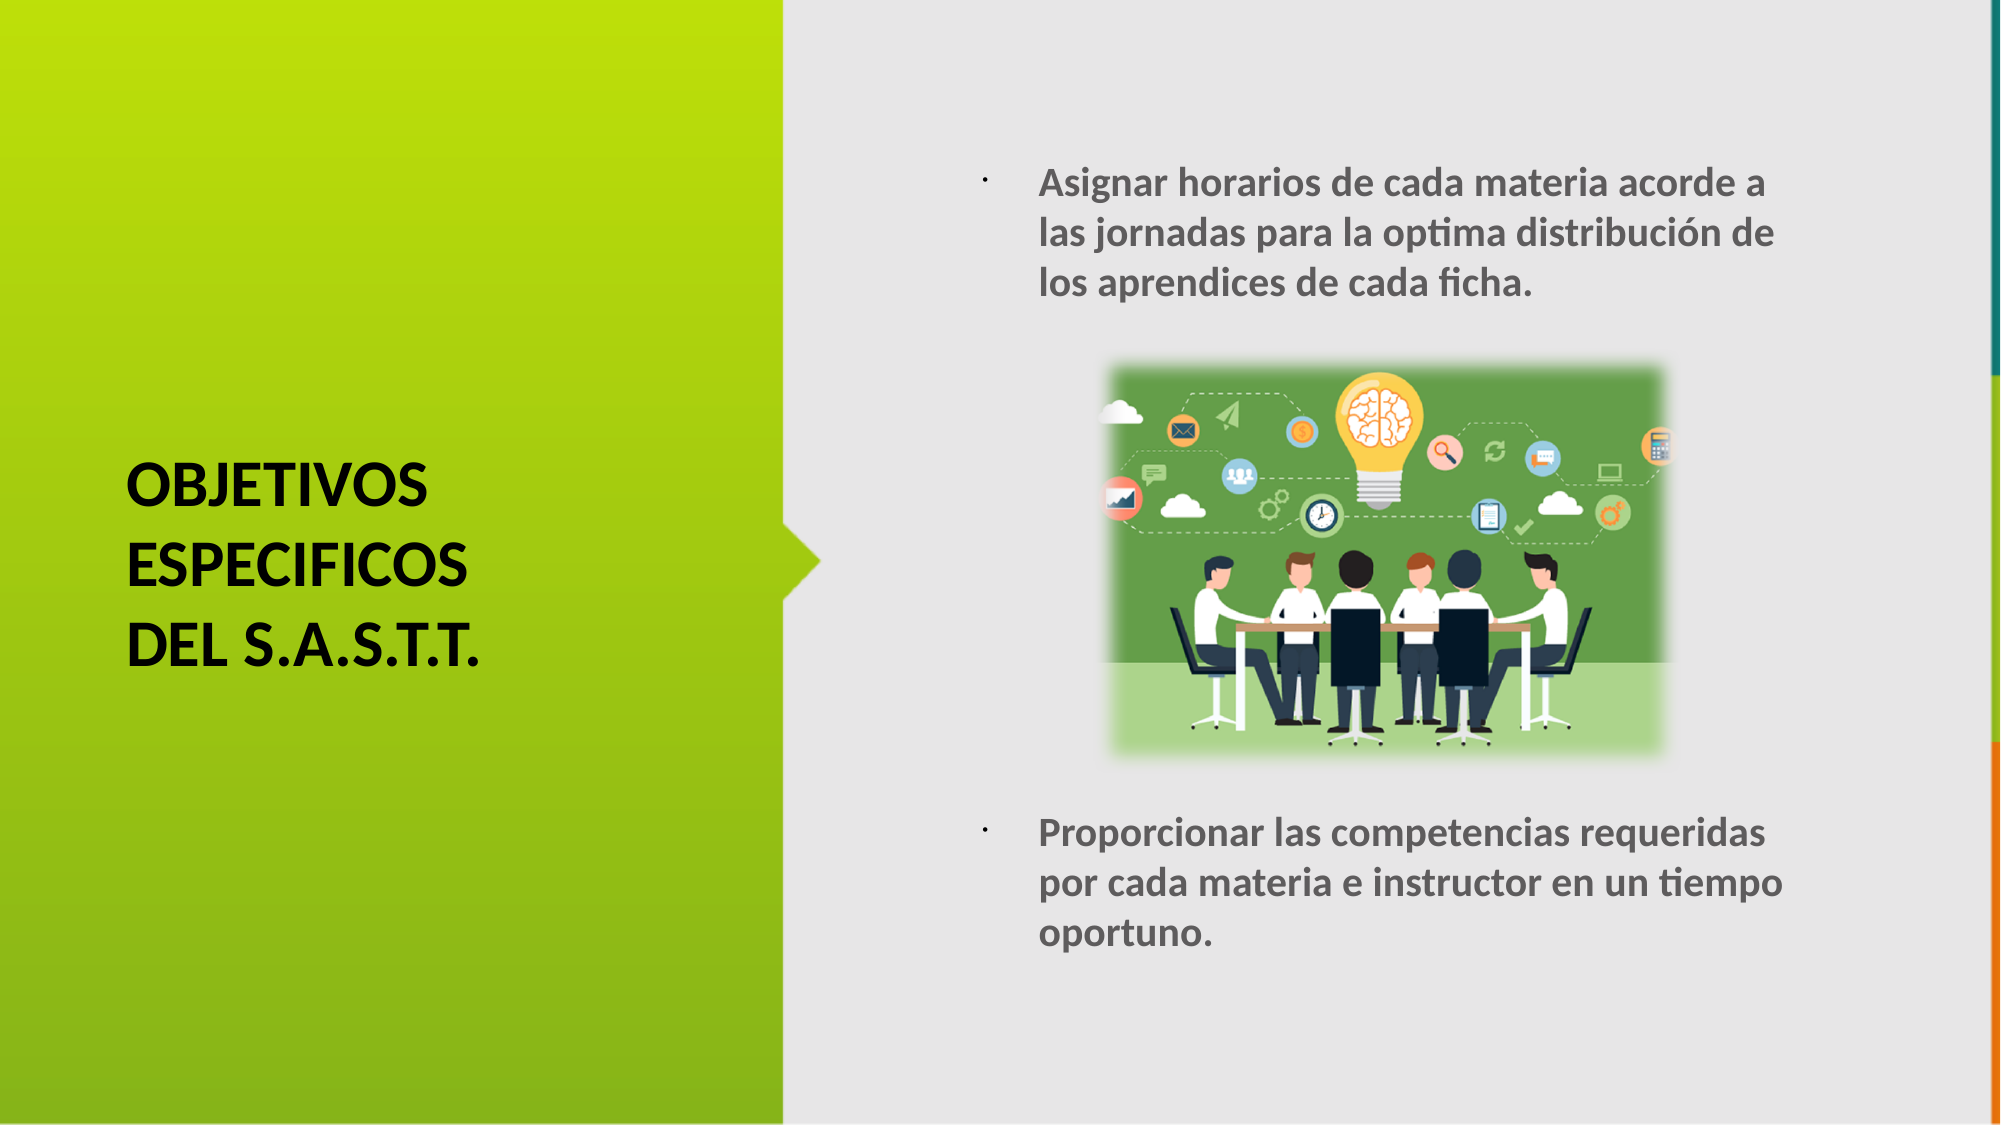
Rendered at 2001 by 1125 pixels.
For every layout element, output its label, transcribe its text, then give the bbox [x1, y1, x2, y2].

picture [0, 0, 2001, 1125]
text_box Asignar horarios de cada materia acorde a las jornadas para la optima distribución de los aprendices de cada ficha. Proporcionar las competencias requeridas por cada materia e instructor en un tiempo oportuno. [962, 144, 1812, 977]
text_box OBJETIVOS ESPECIFICOS DEL S.A.S.T.T. [106, 429, 717, 693]
